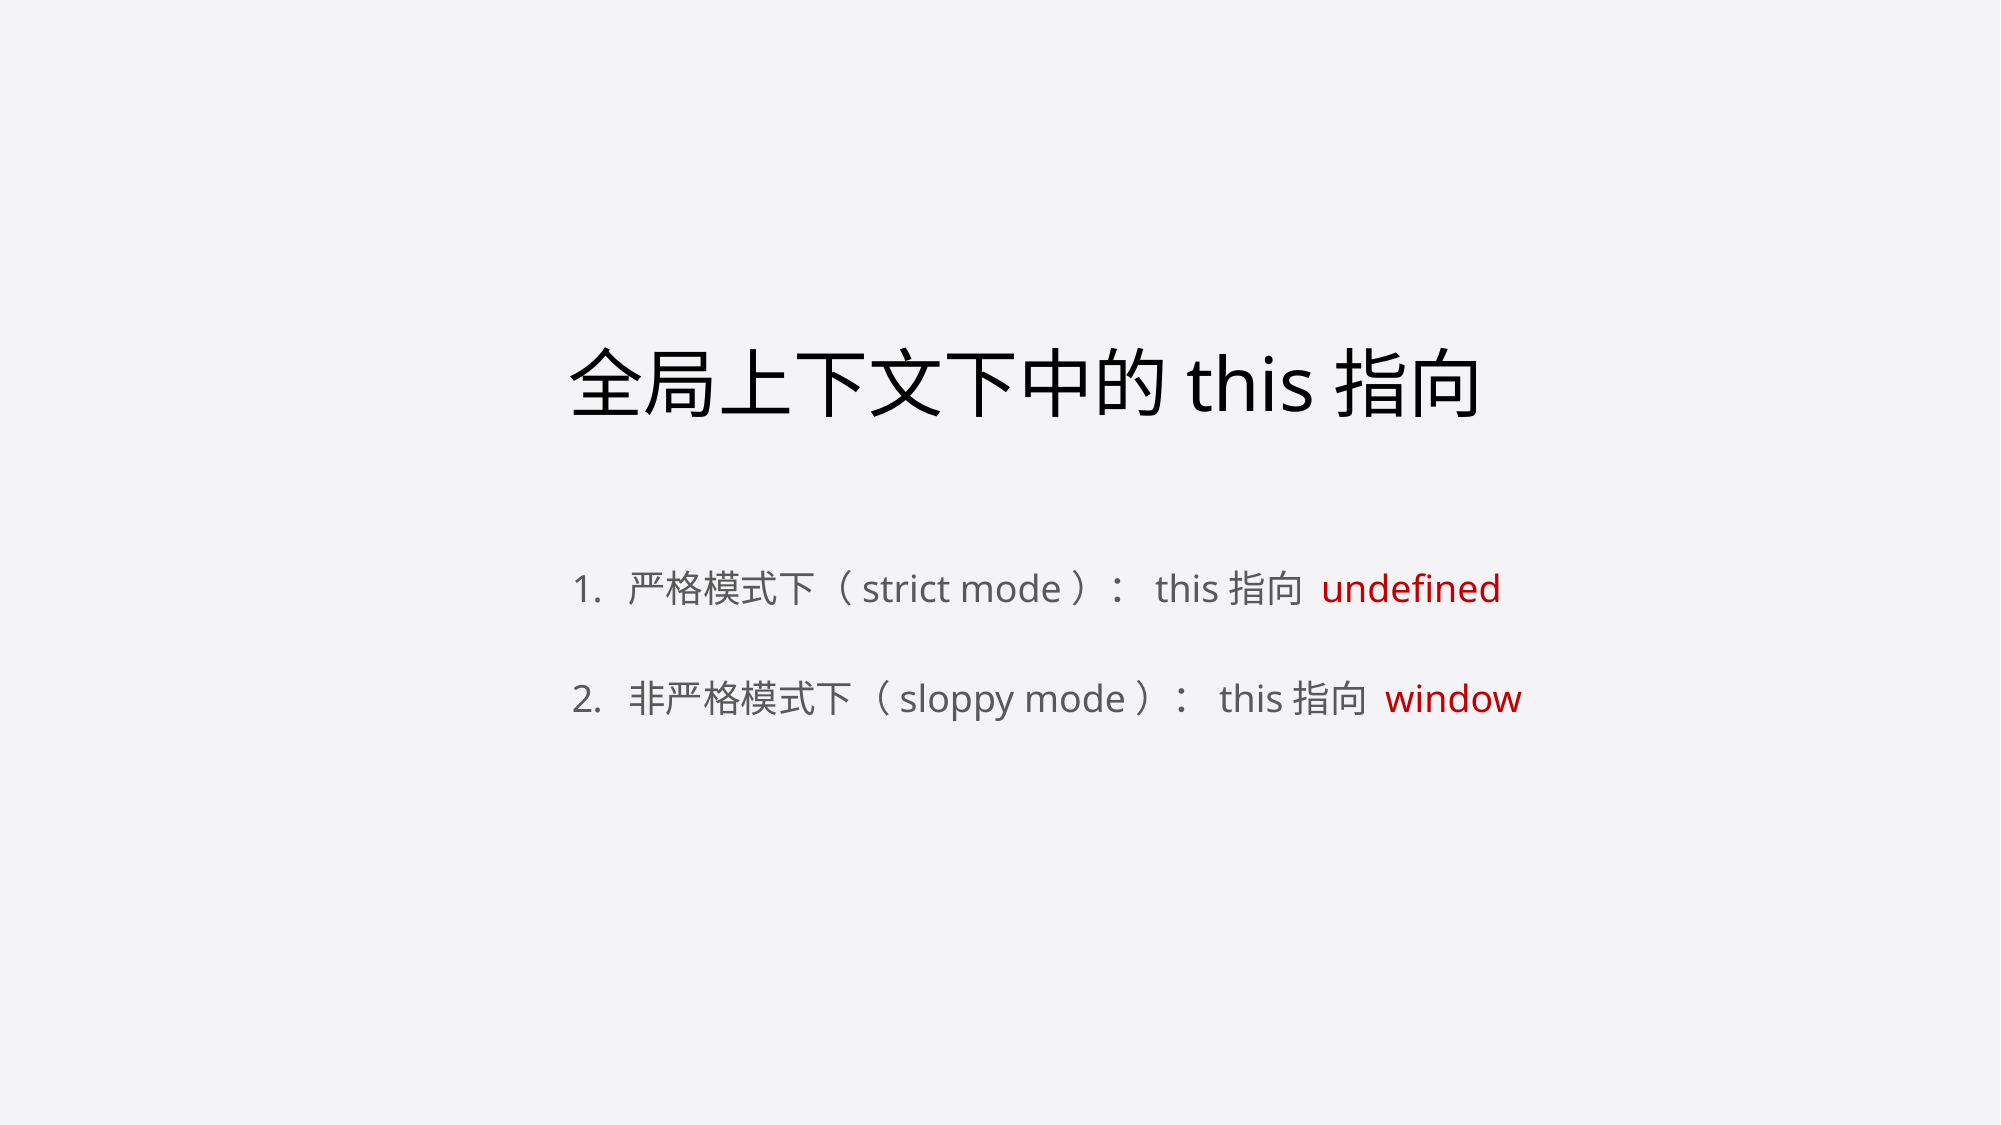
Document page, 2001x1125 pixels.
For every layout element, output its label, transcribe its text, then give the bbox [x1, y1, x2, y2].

title 全局上下文下中的this指向 [125, 299, 1926, 463]
text_box 严格模式下（strict mode）：this指向 undefined 非严格模式下（sloppy mode）：this指向 window [557, 512, 1674, 817]
